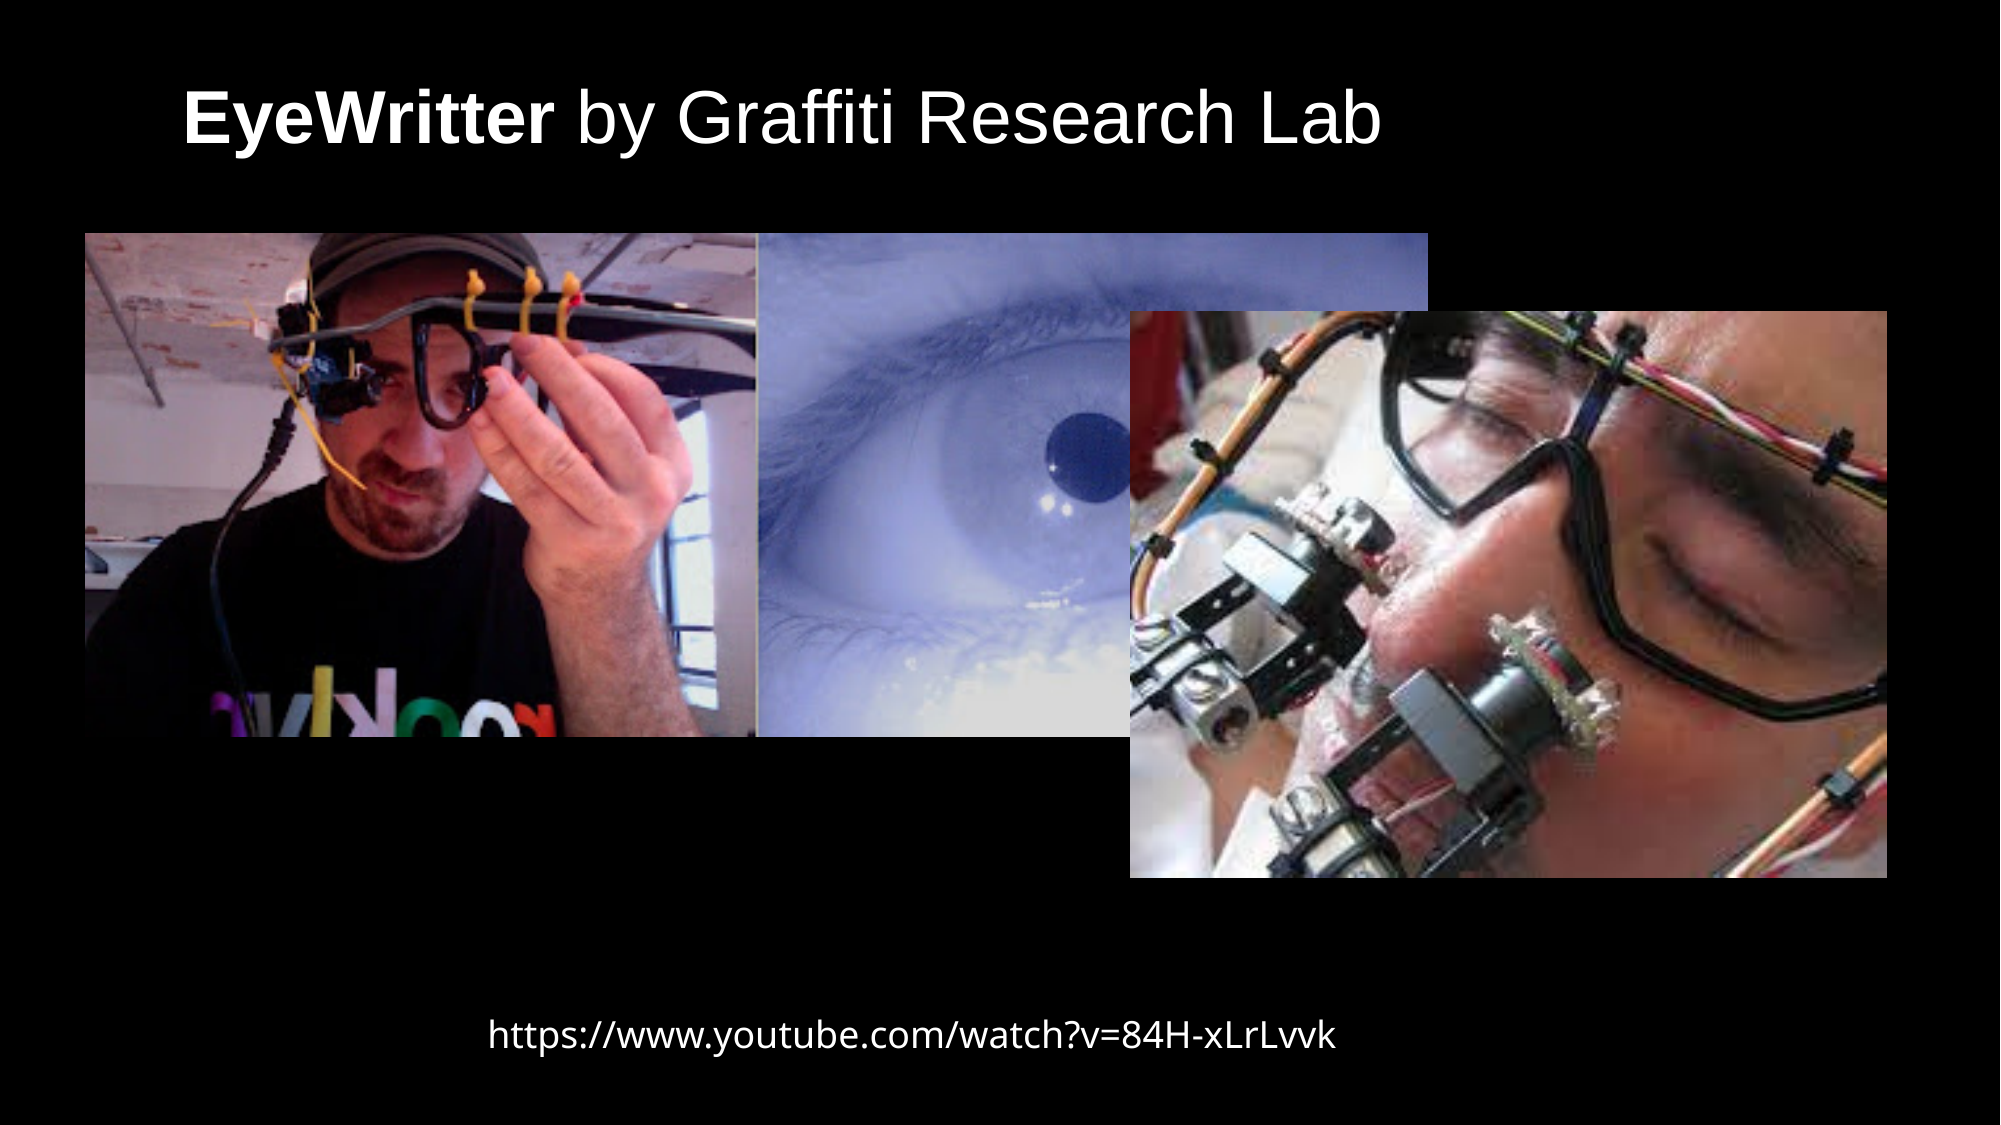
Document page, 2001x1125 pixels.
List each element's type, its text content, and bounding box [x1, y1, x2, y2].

picture [85, 233, 1887, 878]
text_box https://www.youtube.com/watch?v=84H-xLrLvvk [472, 1003, 1473, 1064]
title EyeWritter by Graffiti Research Lab [167, 60, 1623, 264]
